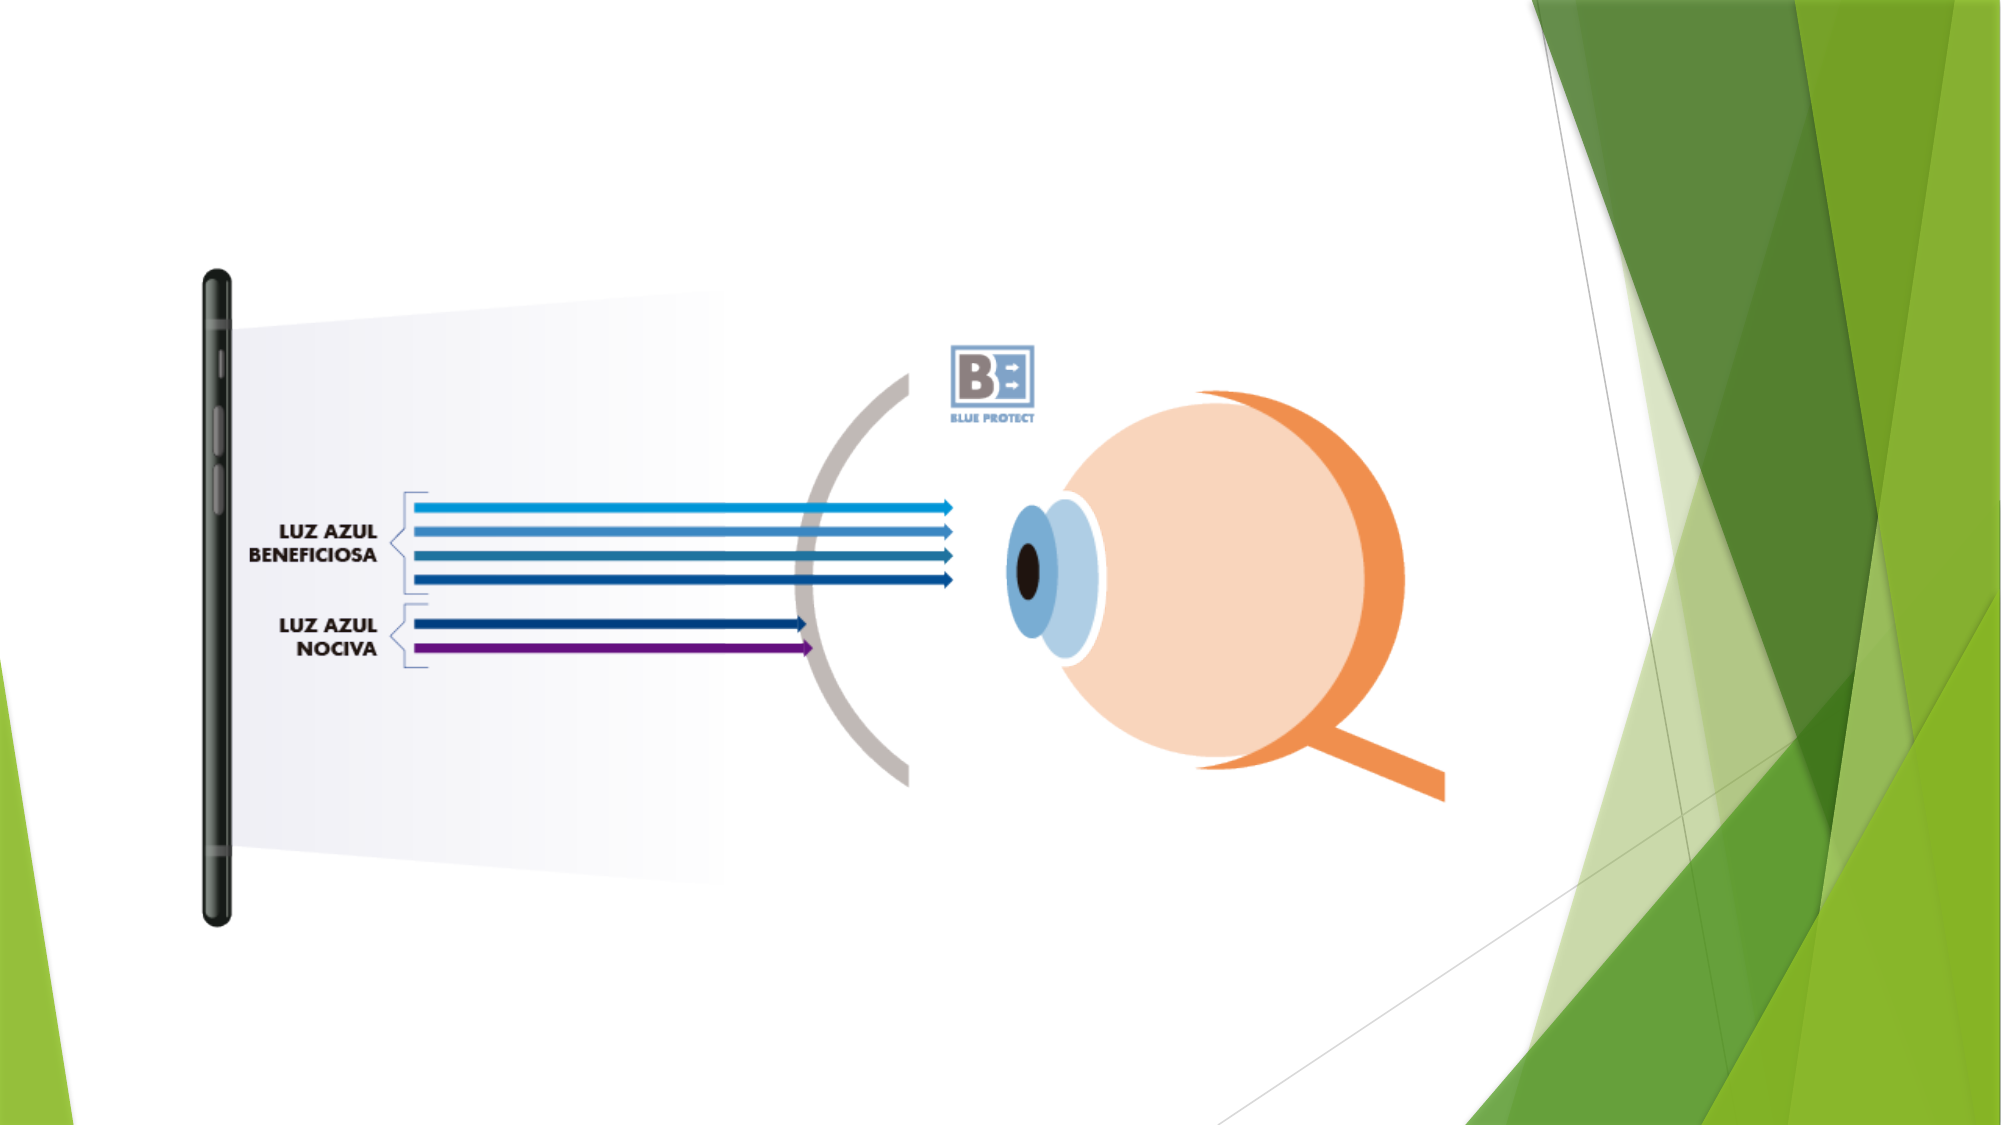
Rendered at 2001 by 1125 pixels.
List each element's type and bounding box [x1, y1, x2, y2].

picture [127, 118, 1509, 1106]
